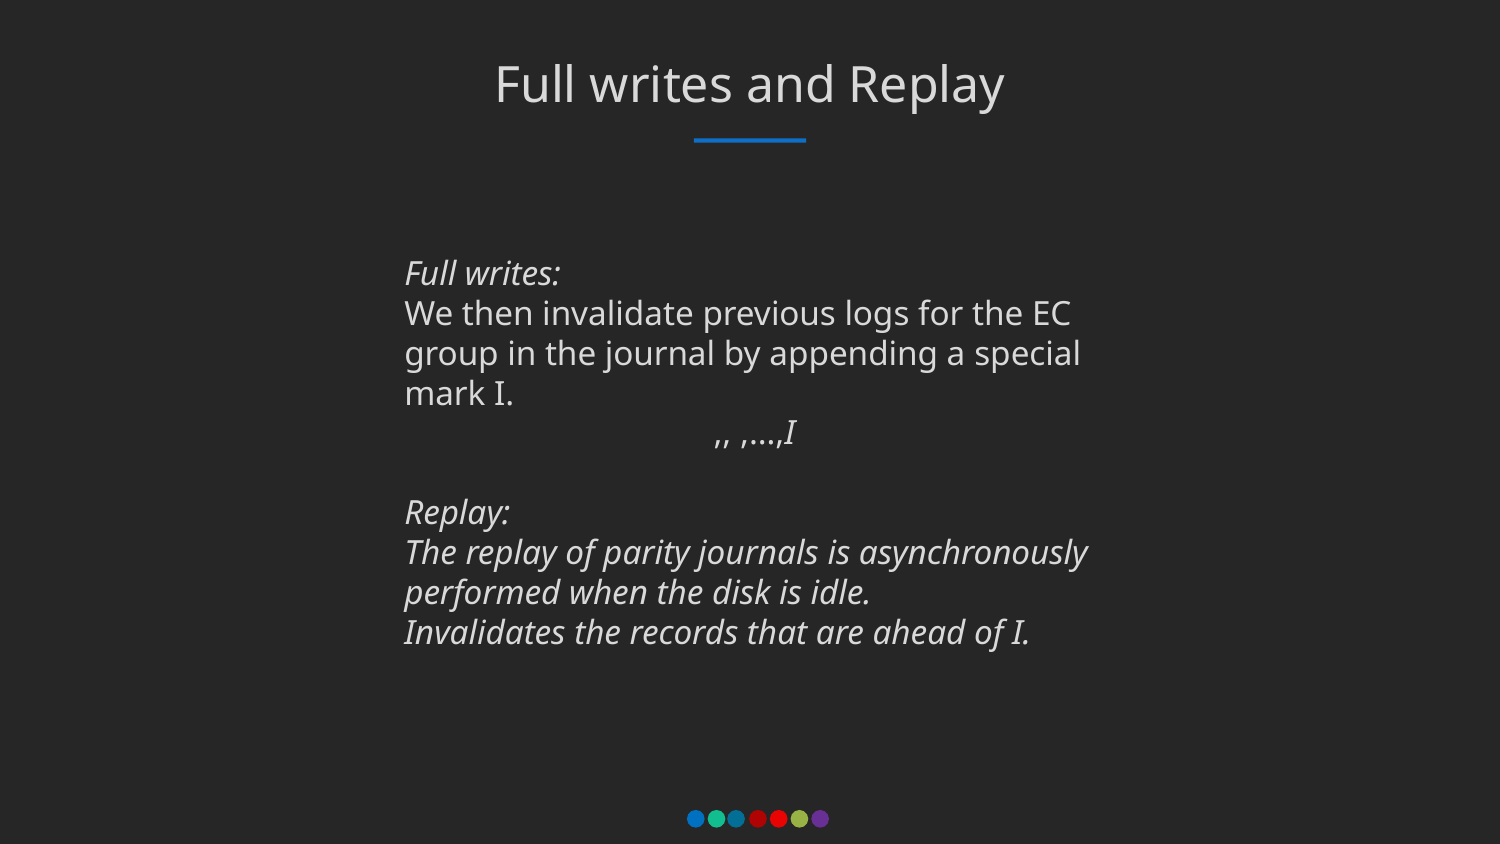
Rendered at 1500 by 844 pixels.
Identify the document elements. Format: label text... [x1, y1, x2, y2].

text_box [692, 136, 808, 145]
text_box Full writes and Replay [479, 44, 1021, 120]
